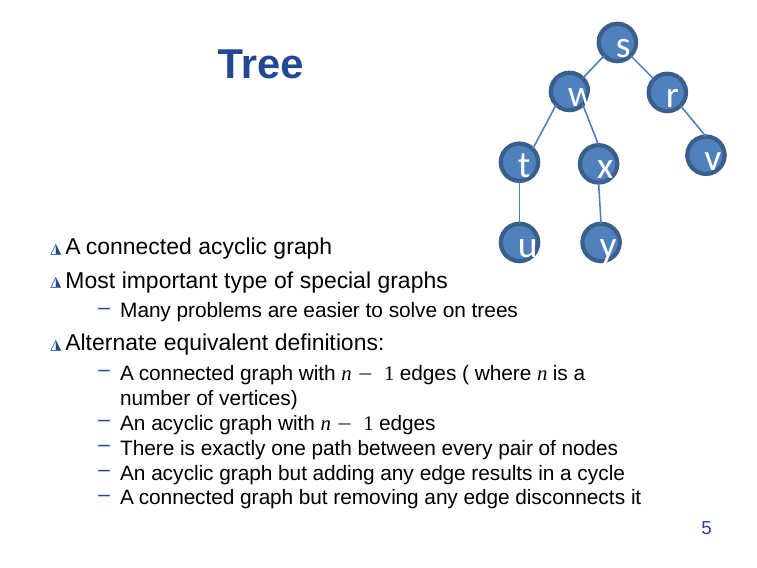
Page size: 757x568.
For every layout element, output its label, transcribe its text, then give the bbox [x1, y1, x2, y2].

text_box ◮ A connected acyclic graph ◮ Most important type of special graphs Many problems are easier to solve on trees ◮ Alternate equivalent definitions: A connected graph with n − 1 edges ( where n is a number of vertices) An acyclic graph with n − 1 edges There is exactly one path between every pair of nodes An acyclic graph but adding any edge results in a cycle A connected graph but removing any edge disconnects it [48, 223, 661, 510]
slide_number 5 [697, 518, 725, 568]
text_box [500, 23, 725, 262]
title Tree [215, 35, 406, 133]
